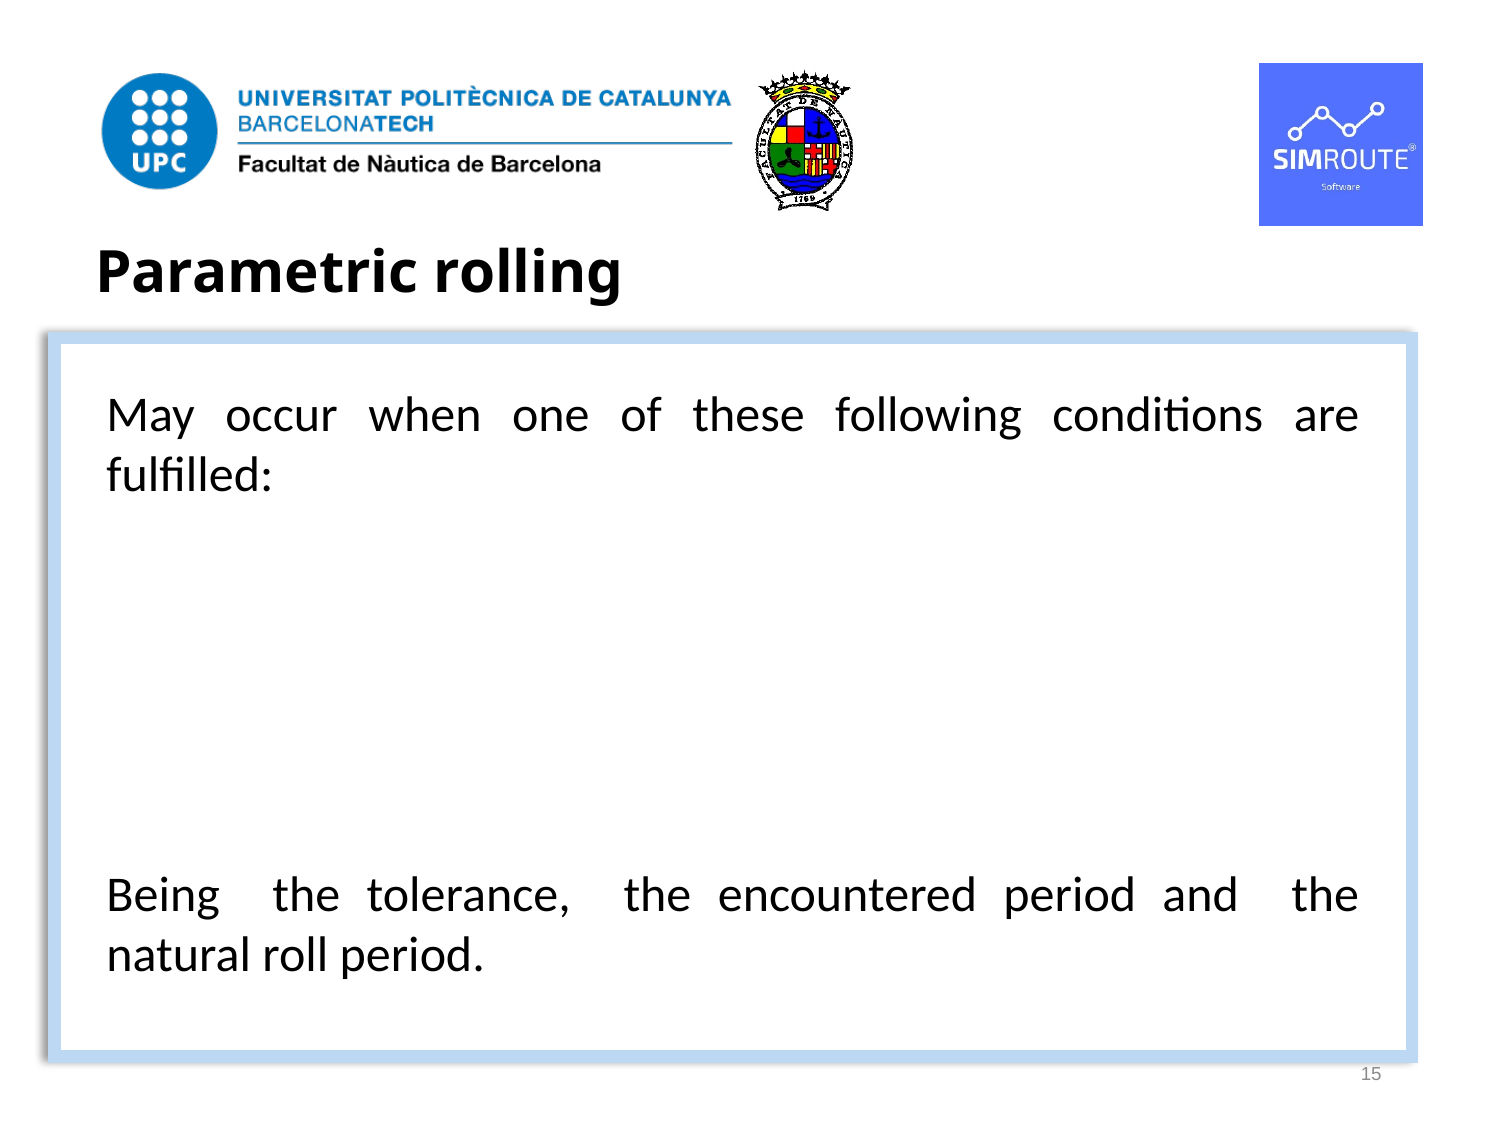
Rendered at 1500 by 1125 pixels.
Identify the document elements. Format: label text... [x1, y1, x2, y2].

picture [85, 48, 863, 227]
picture [1259, 63, 1423, 226]
text_box [54, 337, 1413, 1057]
text_box Parametric rolling [80, 224, 1293, 313]
slide_number 15 [1059, 1062, 1397, 1103]
